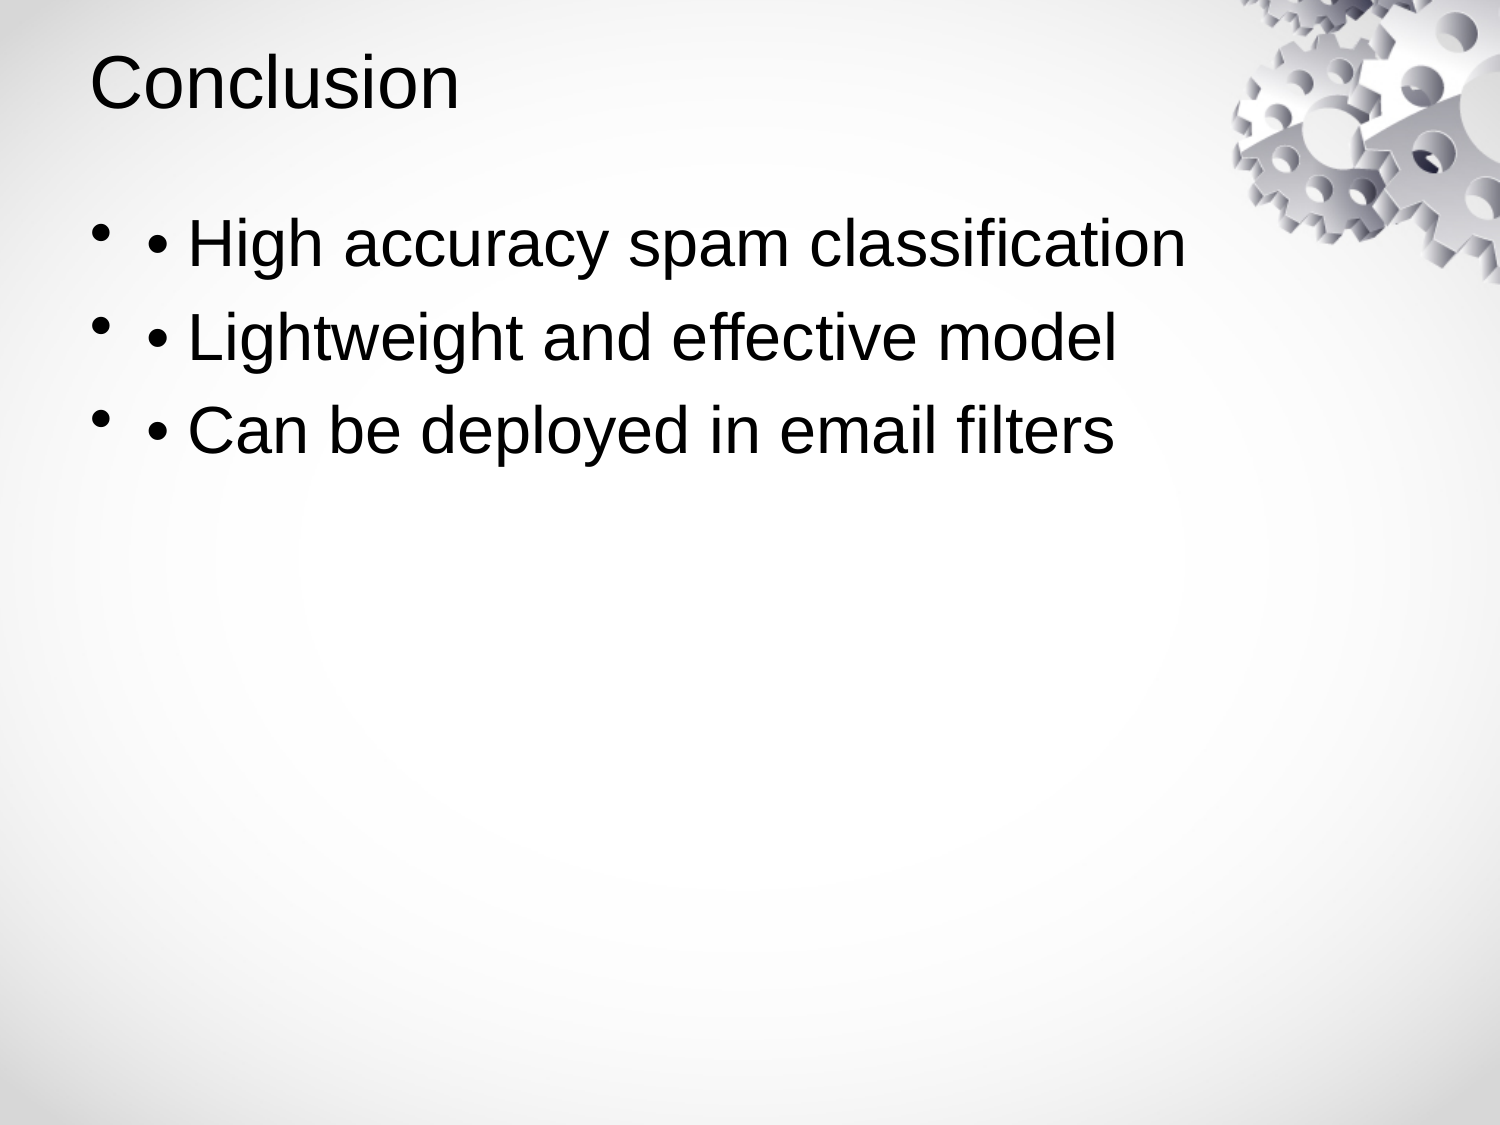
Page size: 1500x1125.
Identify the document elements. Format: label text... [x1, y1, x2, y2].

list • High accuracy spam classification • Lightweight and effective model • Can be deployed in email filters [74, 192, 1426, 1006]
picture [0, 0, 1500, 1125]
title Conclusion [74, 30, 1426, 127]
